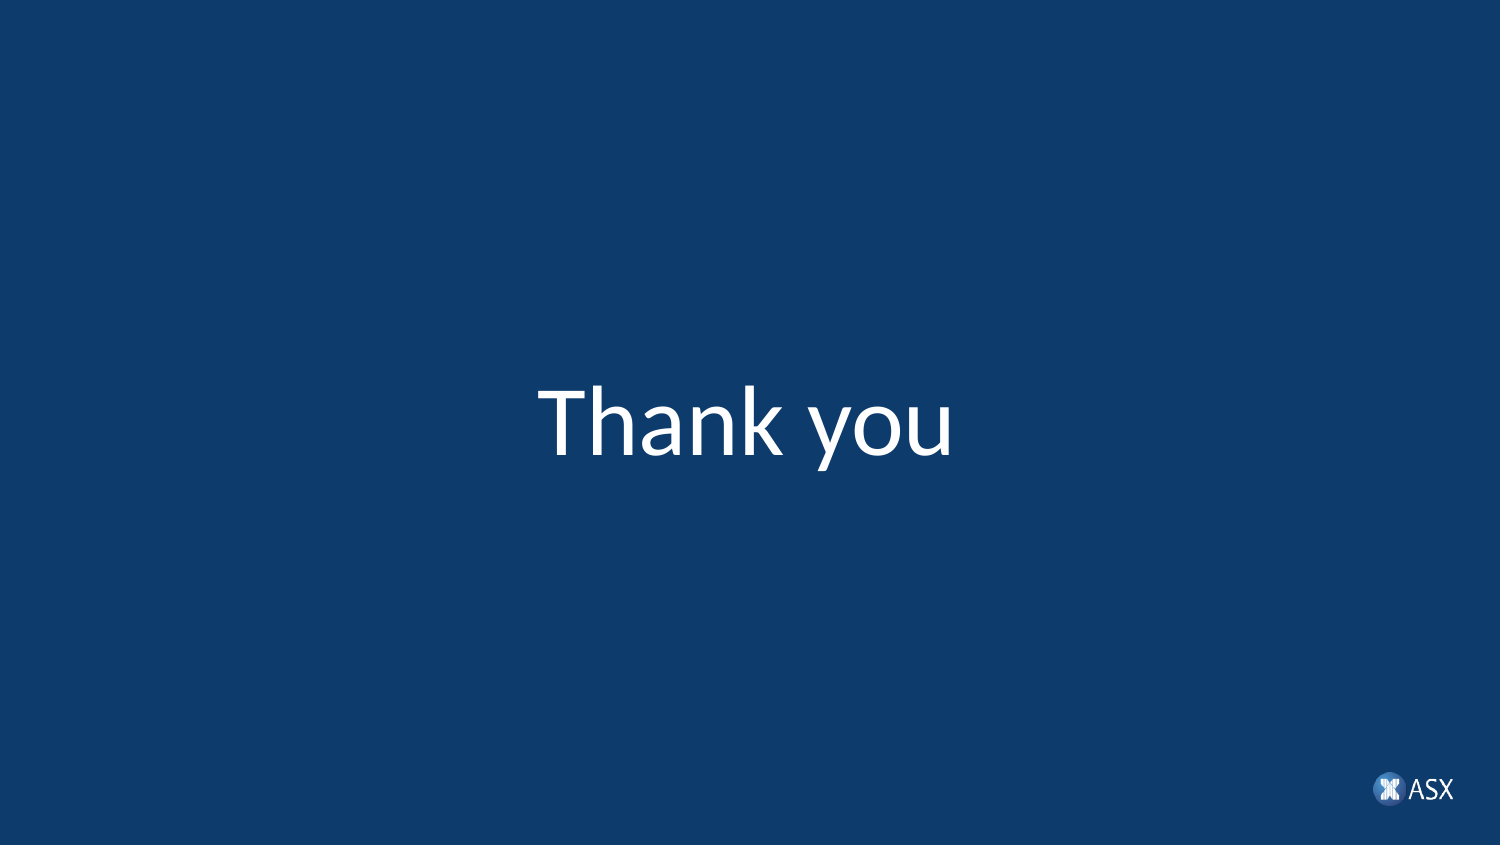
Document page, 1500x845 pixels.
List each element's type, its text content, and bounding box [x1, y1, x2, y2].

title Thank you [537, 375, 1223, 458]
picture [1373, 772, 1453, 806]
